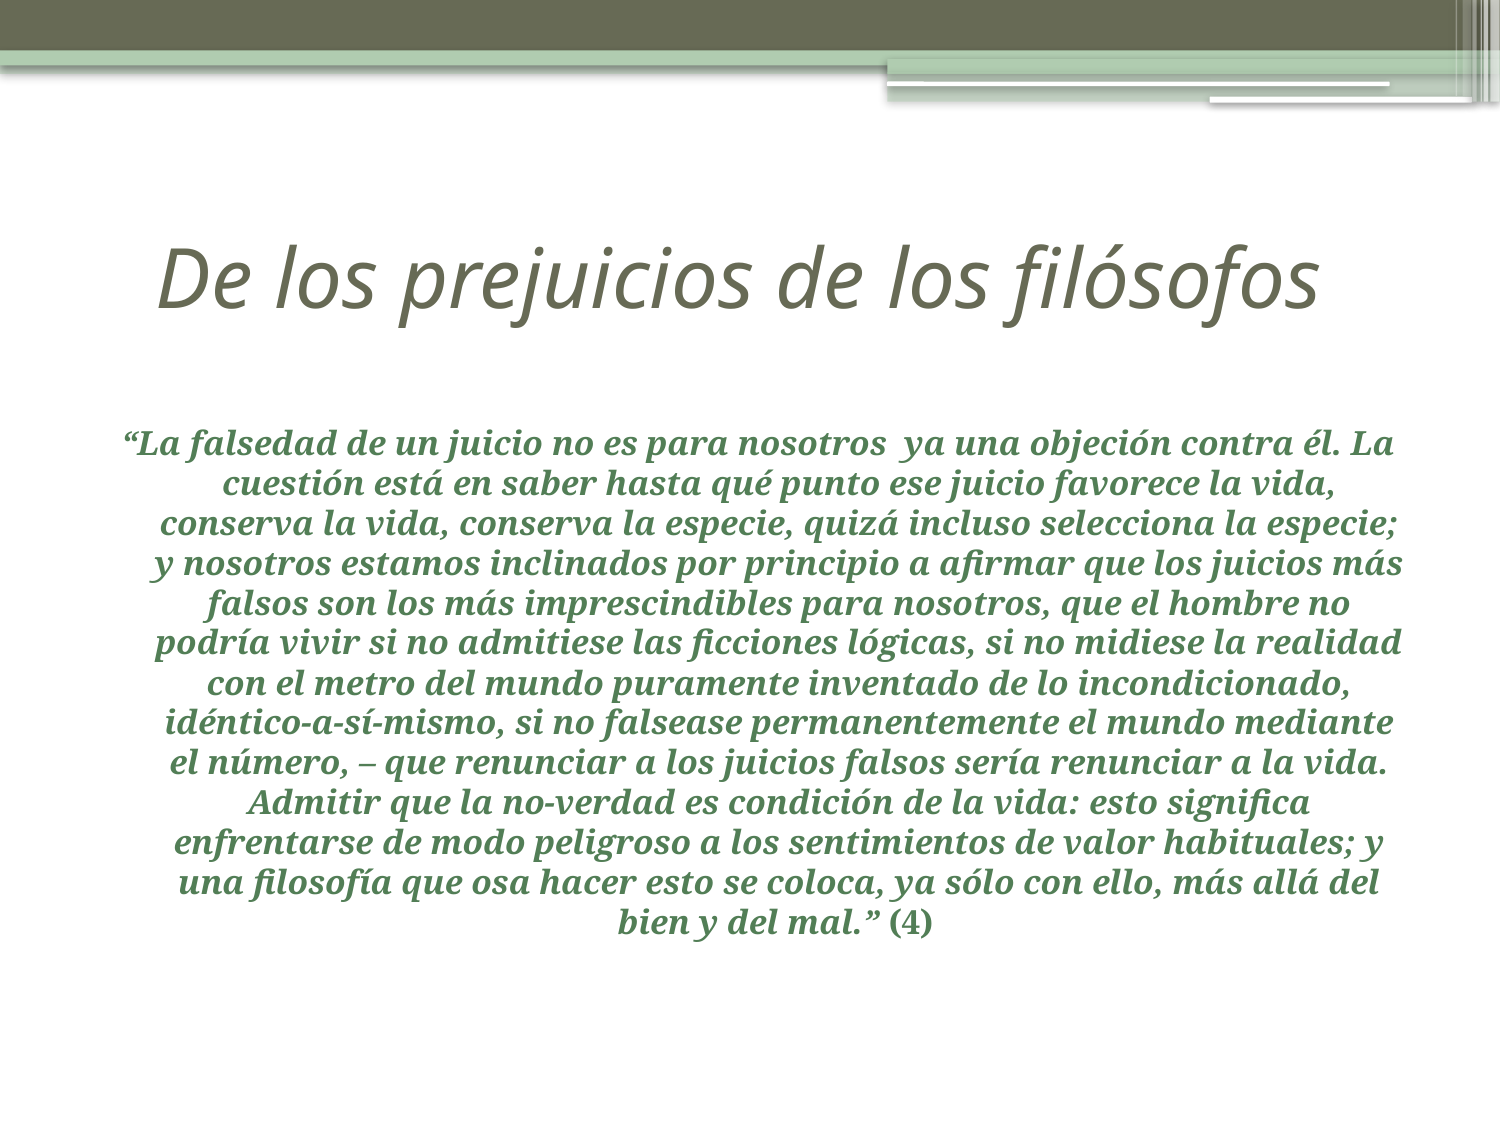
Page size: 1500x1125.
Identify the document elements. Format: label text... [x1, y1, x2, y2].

list “La falsedad de un juicio no es para nosotros ya una objeción contra él. La cuestión está en saber hasta qué punto ese juicio favorece la vida, conserva la vida, conserva la especie, quizá incluso selecciona la especie; y nosotros estamos inclinados por principio a afirmar que los juicios más falsos son los más imprescindibles para nosotros, que el hombre no podría vivir si no admitiese las ficciones lógicas, si no midiese la realidad con el metro del mundo puramente inventado de lo incondicionado, idéntico-a-sí-mismo, si no falsease permanentemente el mundo mediante el número, – que renunciar a los juicios falsos sería renunciar a la vida. Admitir que la no-verdad es condición de la vida: esto significa enfrentarse de modo peligroso a los sentimientos de valor habituales; y una filosofía que osa hacer esto se coloca, ya sólo con ello, más allá del bien y del mal.” (4) [75, 368, 1425, 1079]
title De los prejuicios de los filósofos [75, 187, 1425, 363]
